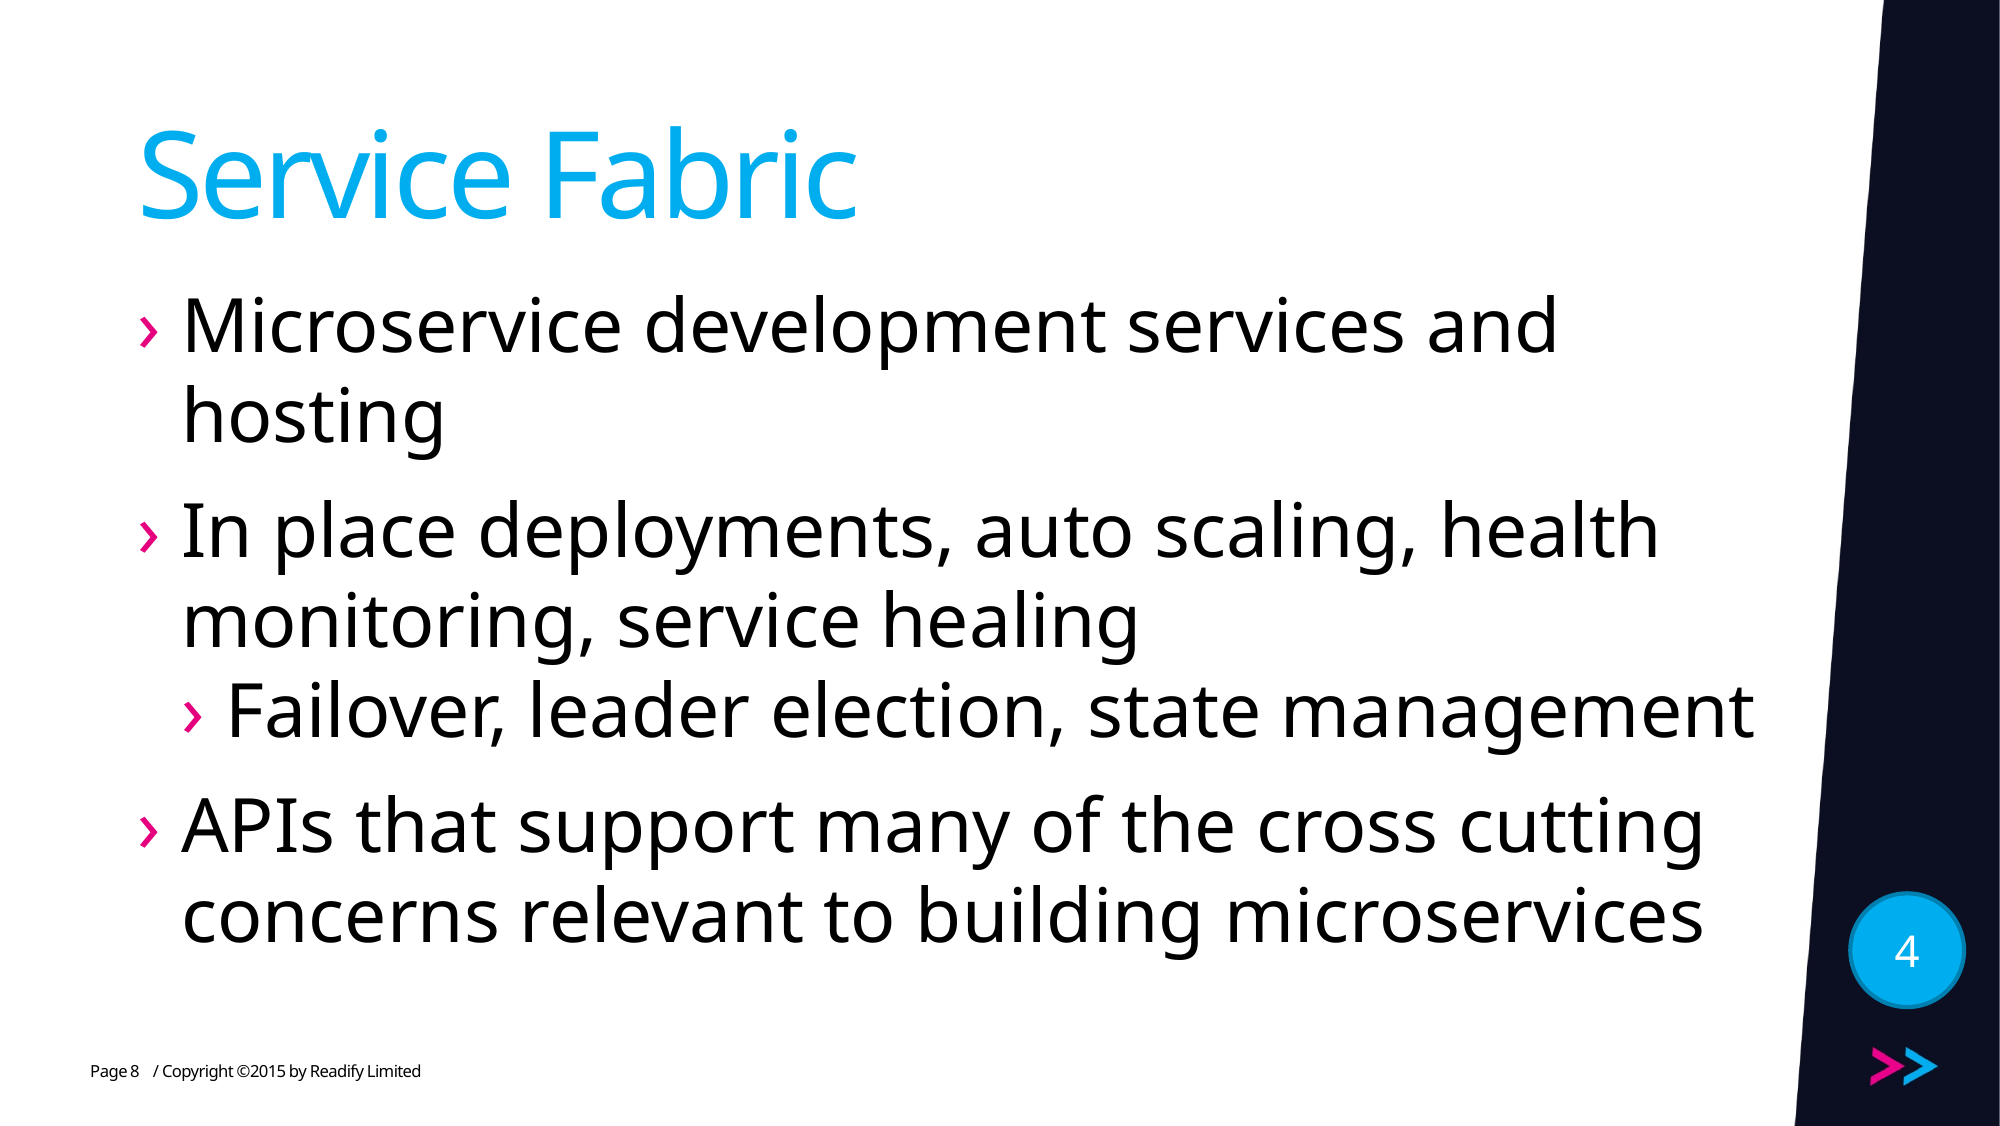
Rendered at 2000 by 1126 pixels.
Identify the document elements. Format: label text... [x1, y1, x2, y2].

title Service Fabric [137, 54, 1786, 243]
footer / Copyright ©2015 by Readify Limited [166, 1061, 1504, 1113]
text_box 4 [1848, 891, 1967, 1010]
list Microservice development services and hosting In place deployments, auto scaling, health monitoring, service healing Failover, leader election, state management APIs that support many of the cross cutting concerns relevant to building microservices [137, 277, 1786, 1021]
slide_number 8 [130, 1061, 166, 1113]
picture [0, 0, 2000, 1126]
